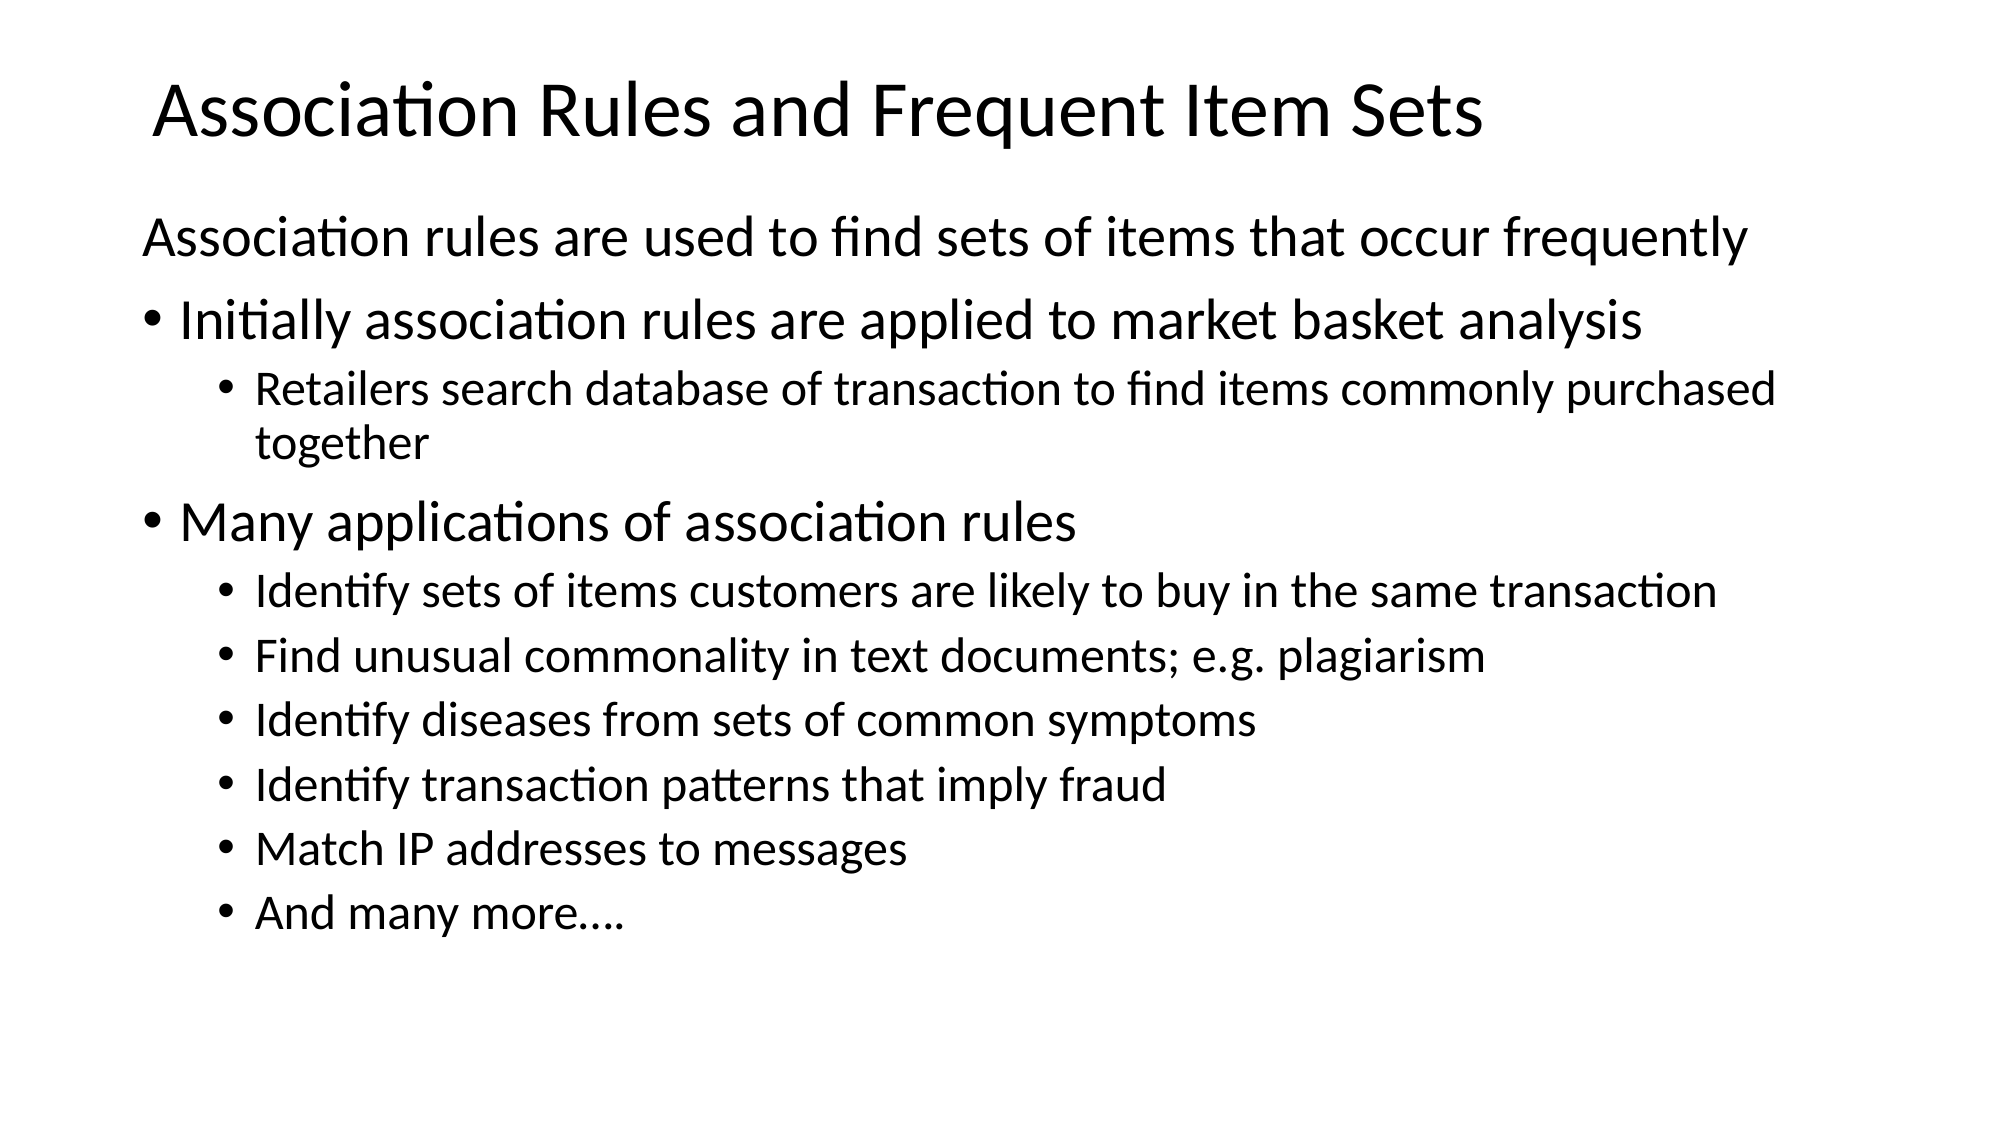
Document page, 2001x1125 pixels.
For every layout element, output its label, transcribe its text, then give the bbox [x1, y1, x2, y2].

title Association Rules and Frequent Item Sets [137, 59, 1863, 162]
list Association rules are used to find sets of items that occur frequently Initially association rules are applied to market basket analysis Retailers search database of transaction to find items commonly purchased together Many applications of association rules Identify sets of items customers are likely to buy in the same transaction Find unusual commonality in text documents; e.g. plagiarism Identify diseases from sets of common symptoms Identify transaction patterns that imply fraud Match IP addresses to messages And many more…. [127, 198, 1853, 1092]
